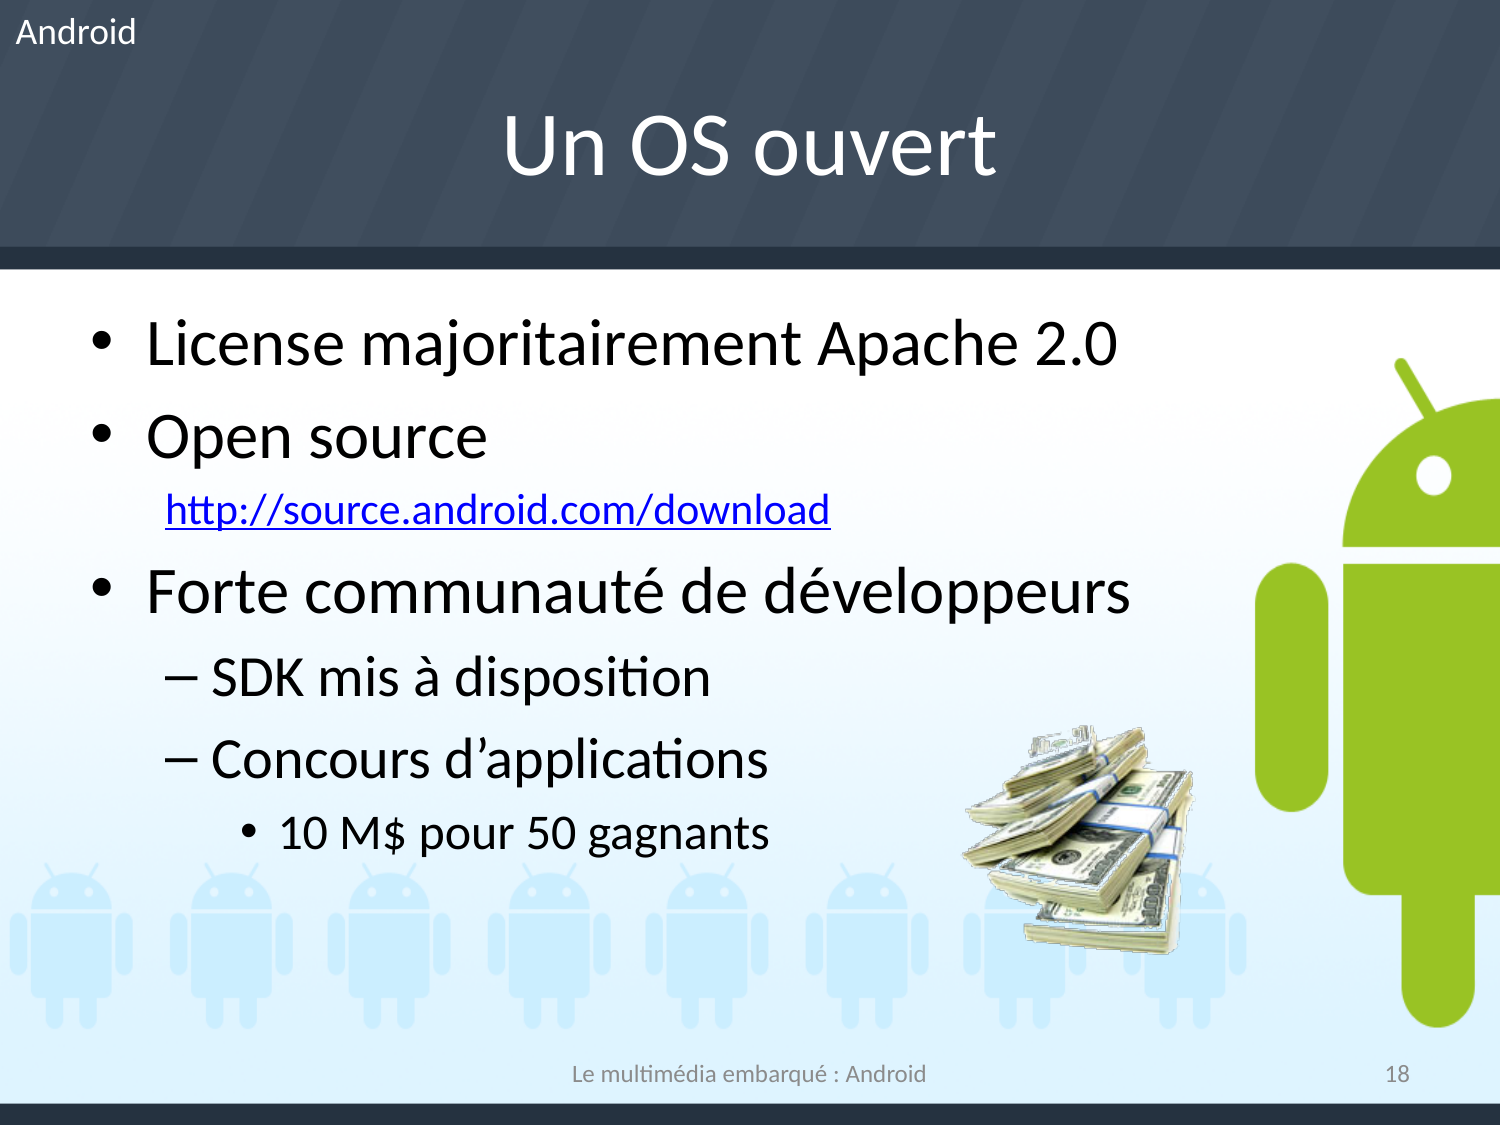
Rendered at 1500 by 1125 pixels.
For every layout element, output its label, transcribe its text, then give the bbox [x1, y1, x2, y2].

text_box Android [0, 0, 153, 60]
title Un OS ouvert [74, 44, 1426, 233]
footer Le multimédia embarqué : Android [512, 1042, 988, 1103]
list License majoritairement Apache 2.0 Open source http://source.android.com/download Forte communauté de développeurs SDK mis à disposition Concours d’applications 10 M$ pour 50 gagnants [74, 291, 1426, 1035]
slide_number 18 [1074, 1042, 1425, 1103]
picture [0, 0, 1500, 1125]
